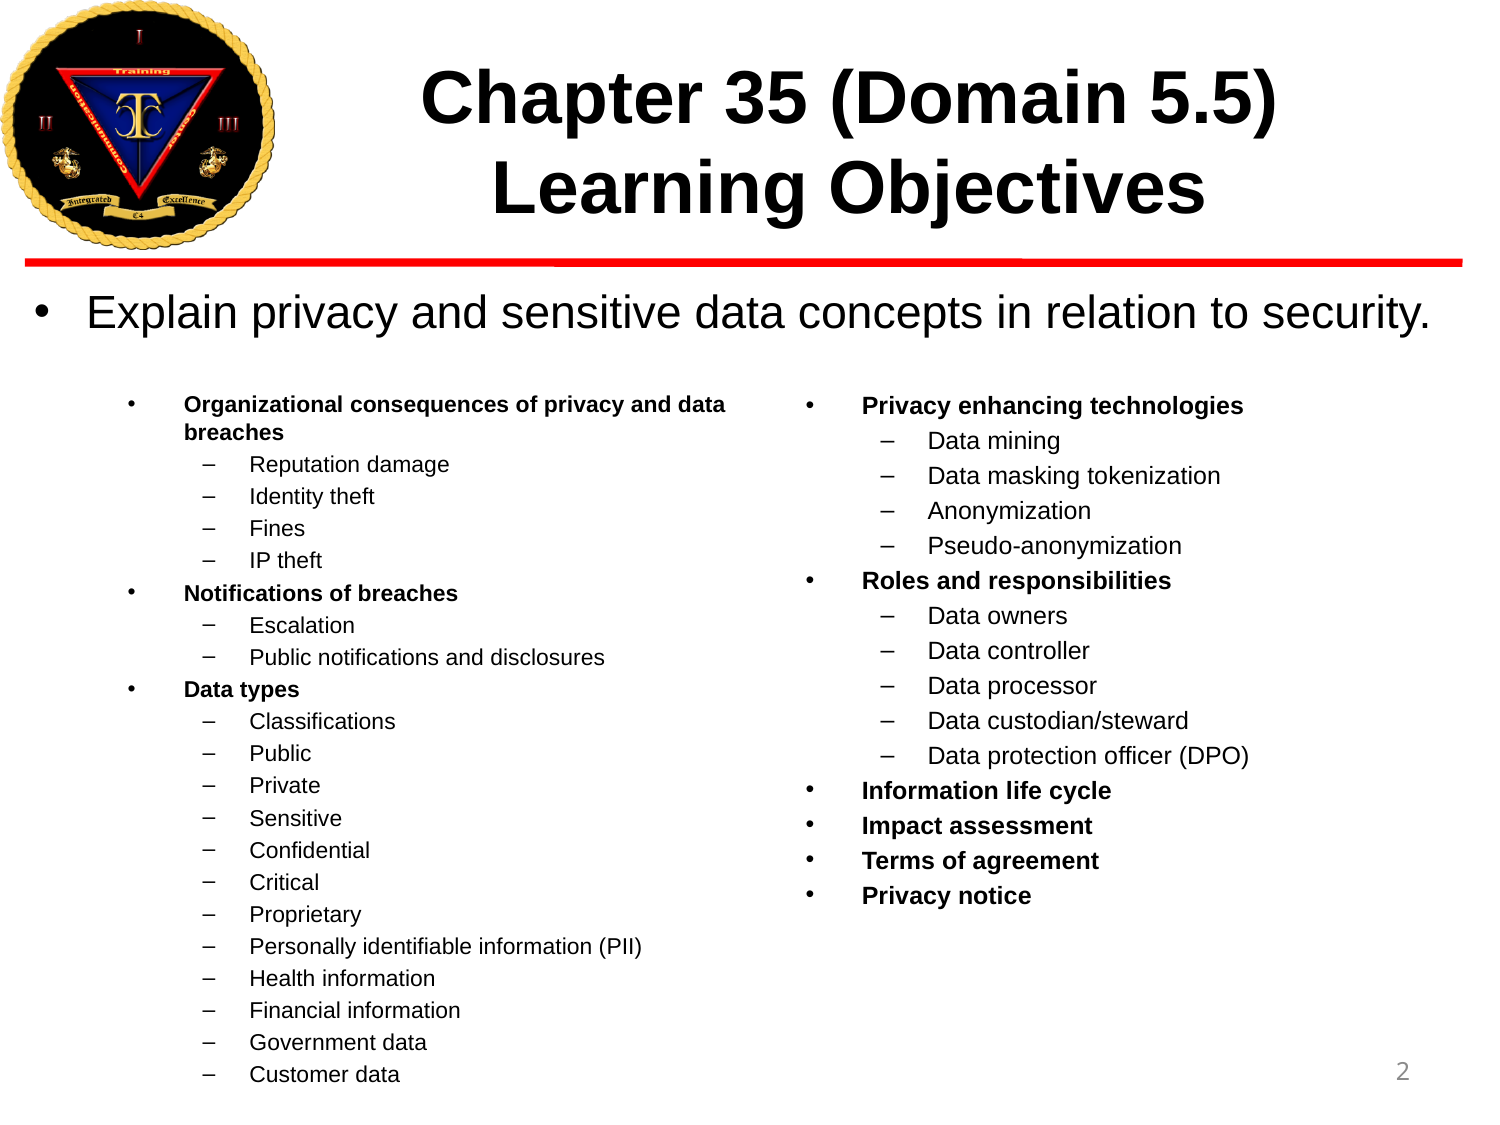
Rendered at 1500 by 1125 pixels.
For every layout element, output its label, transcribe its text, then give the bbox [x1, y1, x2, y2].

text_box Privacy enhancing technologies Data mining Data masking tokenization Anonymization Pseudo-anonymization Roles and responsibilities Data owners Data controller Data processor Data custodian/steward Data protection officer (DPO) Information life cycle Impact assessment Terms of agreement Privacy notice [790, 382, 1454, 1125]
text_box Organizational consequences of privacy and data breaches Reputation damage Identity theft Fines IP theft Notifications of breaches Escalation Public notifications and disclosures Data types Classifications Public Private Sensitive Confidential Critical Proprietary Personally identifiable information (PII) Health information Financial information Government data Customer data [112, 382, 775, 1125]
list Explain privacy and sensitive data concepts in relation to security. [18, 274, 1482, 401]
picture [0, 0, 275, 250]
title Chapter 35 (Domain 5.5) Learning Objectives [274, 44, 1426, 233]
